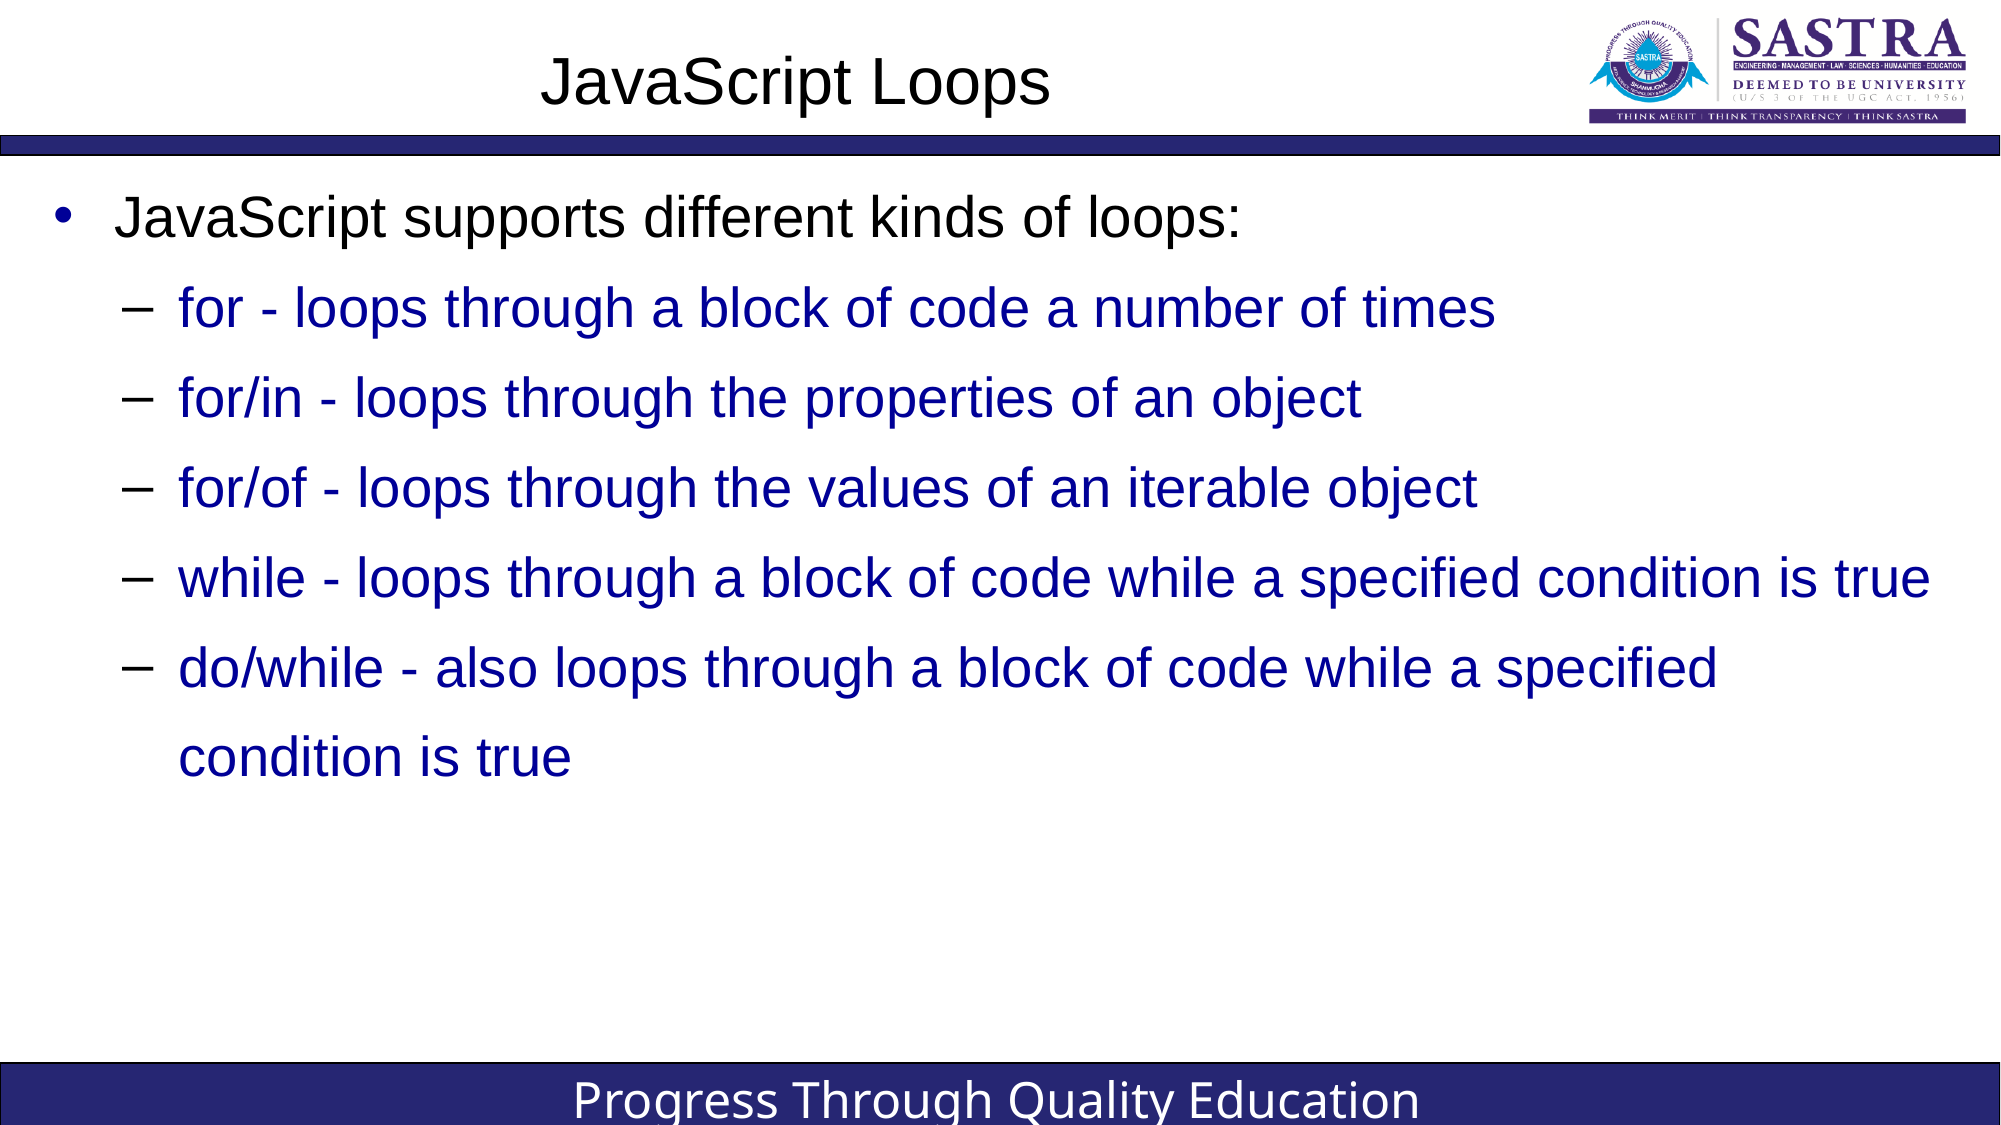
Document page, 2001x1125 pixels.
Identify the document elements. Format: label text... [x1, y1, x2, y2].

picture [1566, 10, 1989, 130]
list JavaScript supports different kinds of loops: for - loops through a block of code a number of times for/in - loops through the properties of an object for/of - loops through the values of an iterable object while - loops through a block of code while a specified condition is true do/while - also loops through a block of code while a specified condition is true [33, 162, 1967, 1032]
title JavaScript Loops [37, 29, 1556, 119]
